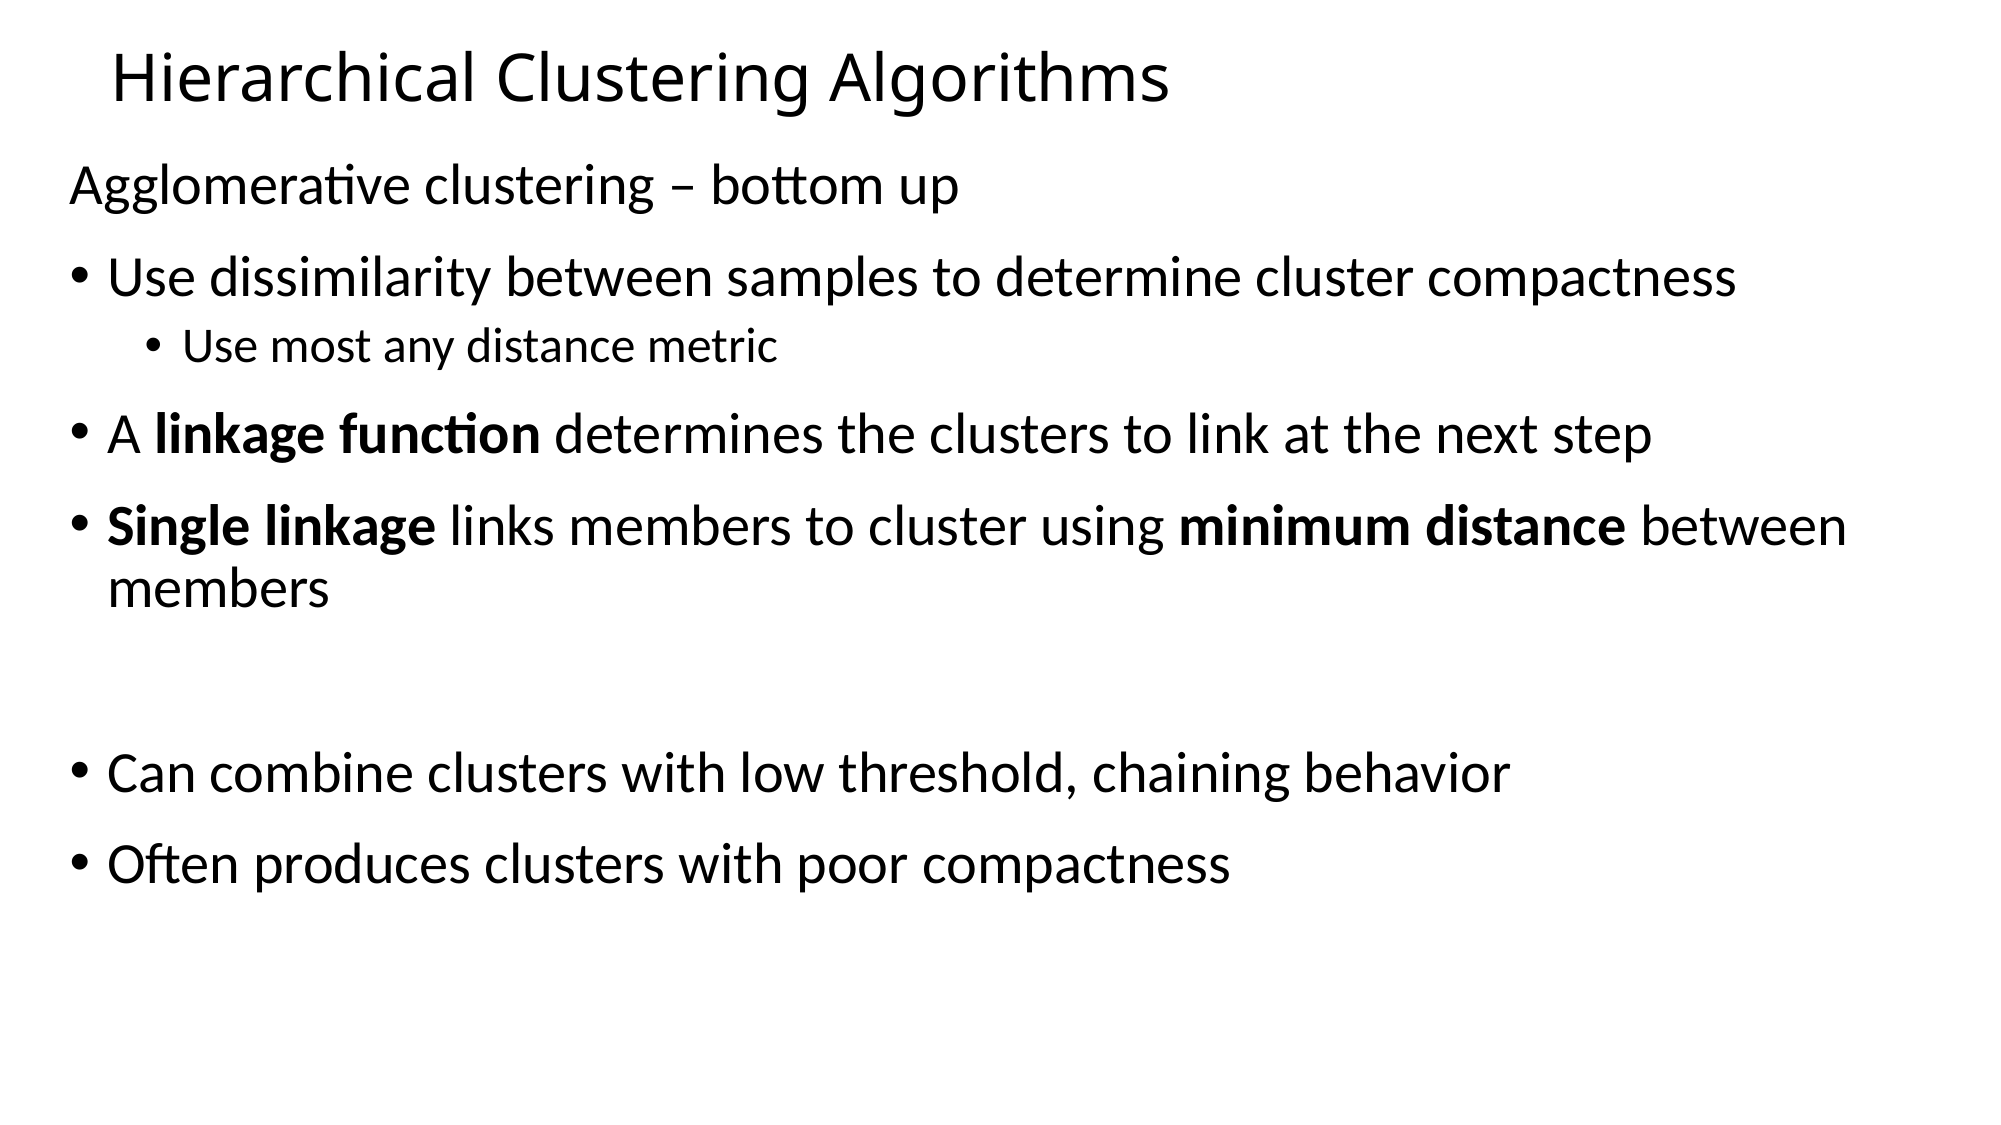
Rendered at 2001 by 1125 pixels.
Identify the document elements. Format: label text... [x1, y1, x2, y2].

title Hierarchical Clustering Algorithms [95, 36, 1821, 124]
